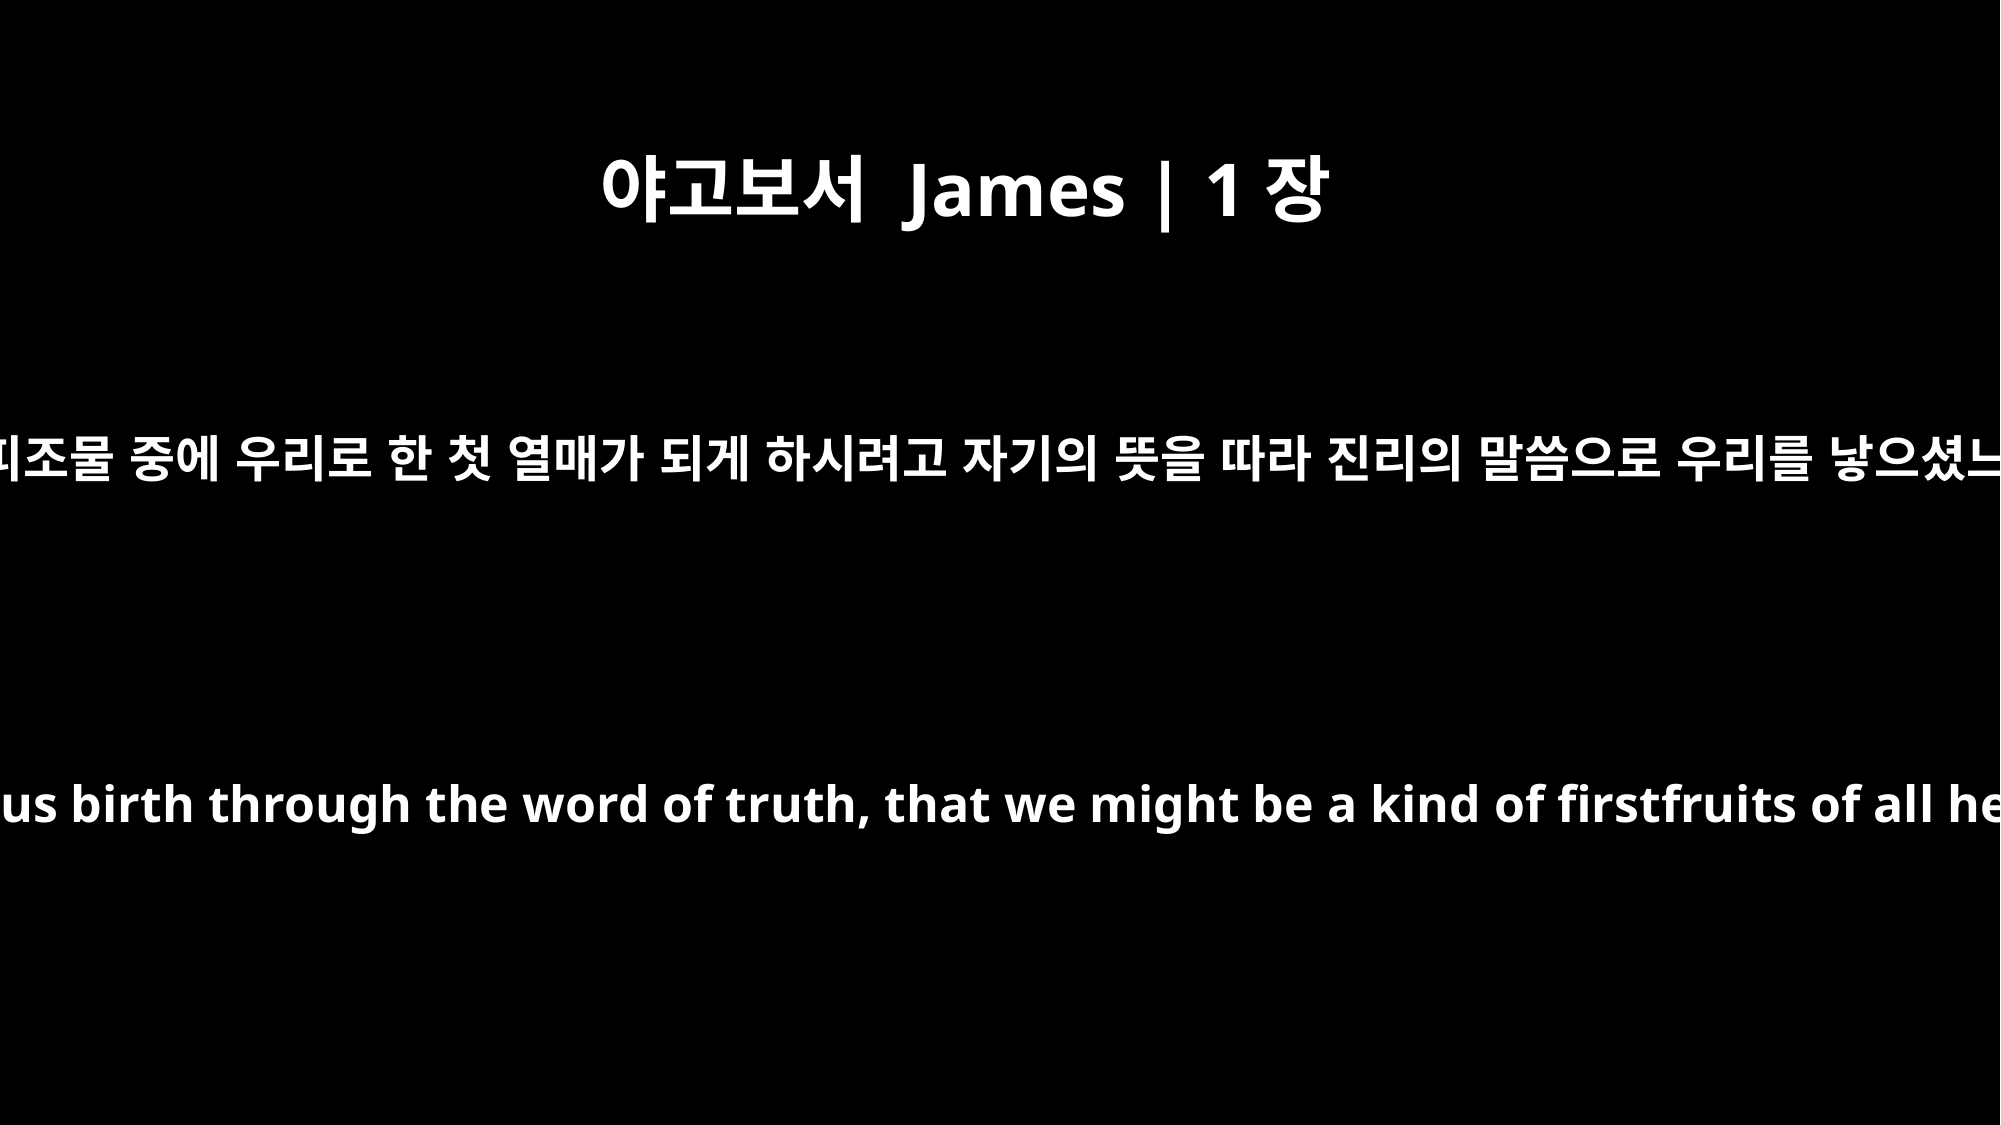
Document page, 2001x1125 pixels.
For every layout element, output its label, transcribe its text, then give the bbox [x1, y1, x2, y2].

text_box He chose to give us birth through the word of truth, that we might be a kind of firstfruits of all he created. [0, 764, 2000, 840]
text_box 18 그가 그 피조물 중에 우리로 한 첫 열매가 되게 하시려고 자기의 뜻을 따라 진리의 말씀으로 우리를 낳으셨느니라 [0, 359, 2000, 495]
text_box 야고보서 James | 1장 [585, 136, 1347, 239]
